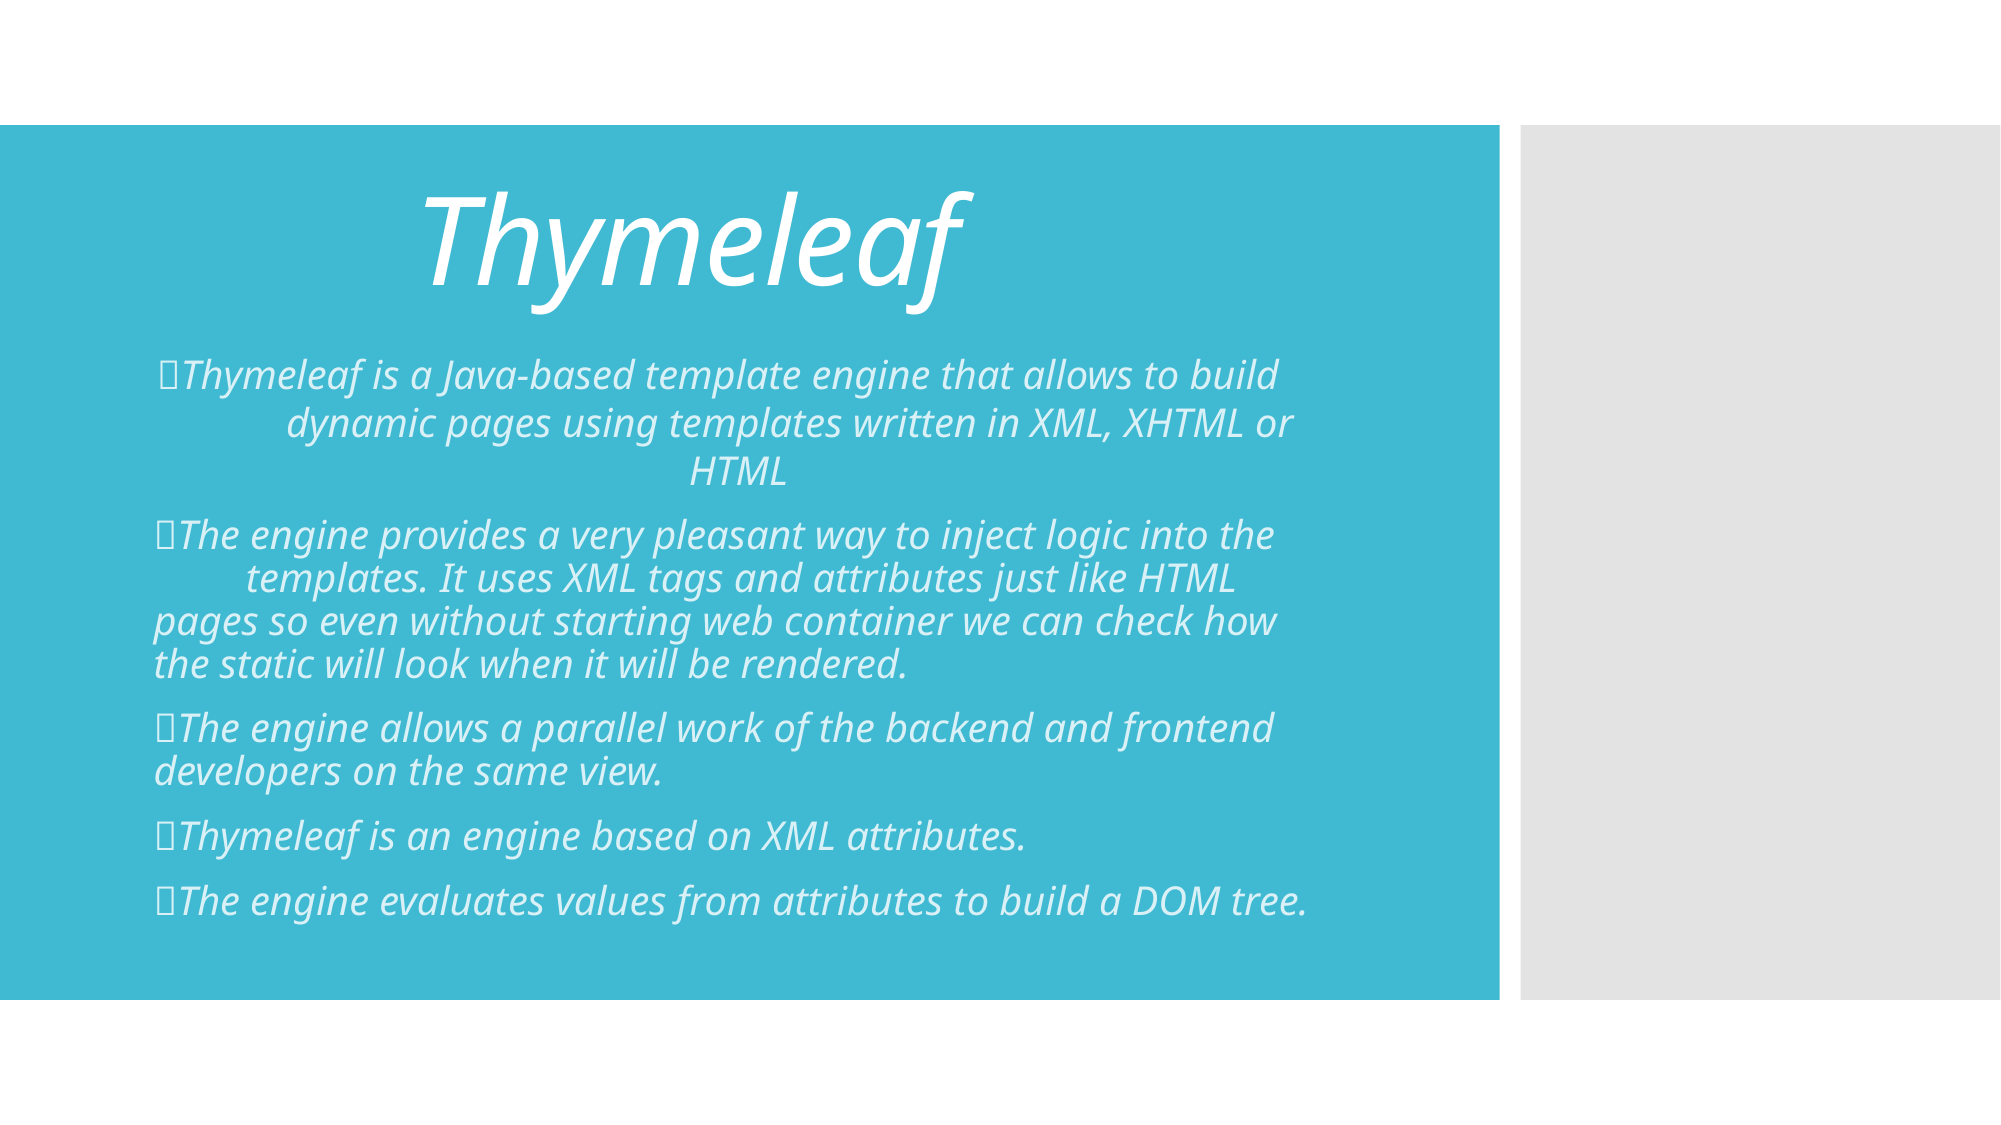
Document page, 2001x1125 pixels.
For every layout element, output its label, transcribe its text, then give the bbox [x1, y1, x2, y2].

subtitle Thymeleaf is a Java-based template engine that allows to build dynamic pages using templates written in XML, XHTML or HTML The engine provides a very pleasant way to inject logic into the templates. It uses XML tags and attributes just like HTML pages so even without starting web container we can check how the static will look when it will be rendered. The engine allows a parallel work of the backend and frontend developers on the same view. Thymeleaf is an engine based on XML attributes. The engine evaluates values from attributes to build a DOM tree. [138, 342, 1339, 971]
title Thymeleaf [399, 169, 1600, 320]
